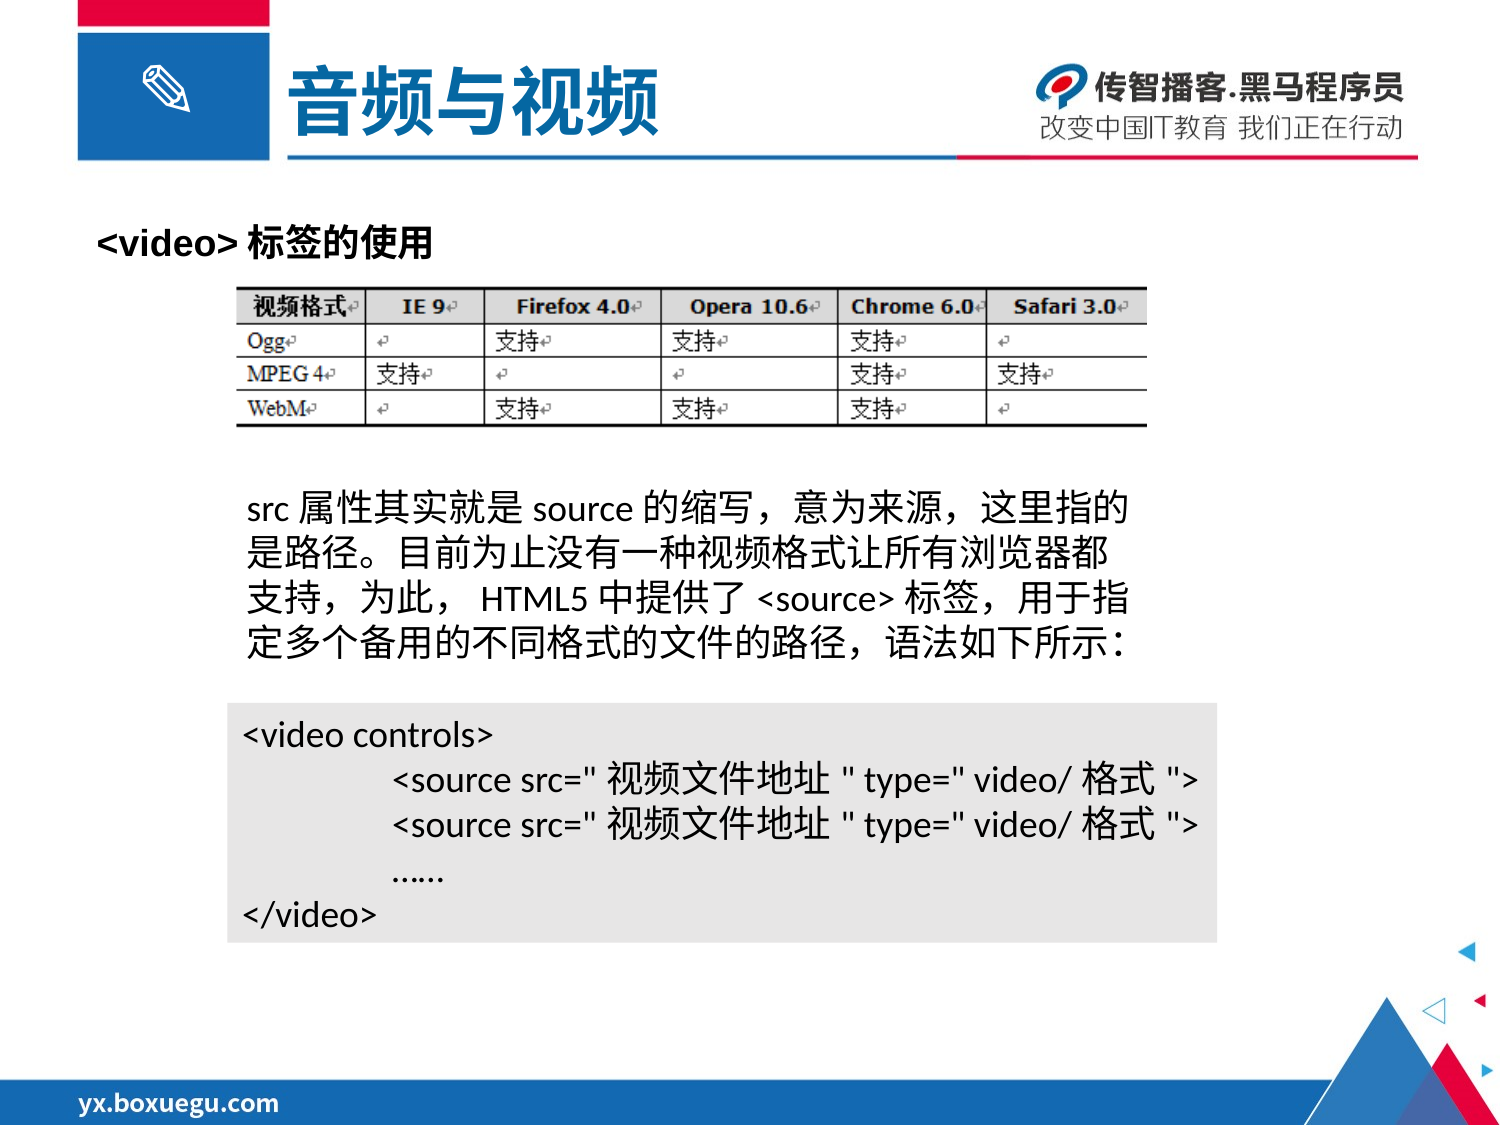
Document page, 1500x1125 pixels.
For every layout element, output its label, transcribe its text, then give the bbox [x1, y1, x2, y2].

text_box src属性其实就是source的缩写，意为来源，这里指的是路径。目前为止没有一种视频格式让所有浏览器都支持，为此，HTML5中提供了<source>标签，用于指定多个备用的不同格式的文件的路径，语法如下所示： [231, 476, 1146, 672]
text_box <video>标签的使用 [81, 189, 1415, 272]
text_box 音频与视频 [271, 39, 1499, 159]
text_box <video controls> <source src="视频文件地址" type=" video/格式"> <source src="视频文件地址" type=" video/格式"> …… </video> [227, 702, 1218, 943]
picture [0, 0, 1500, 1125]
